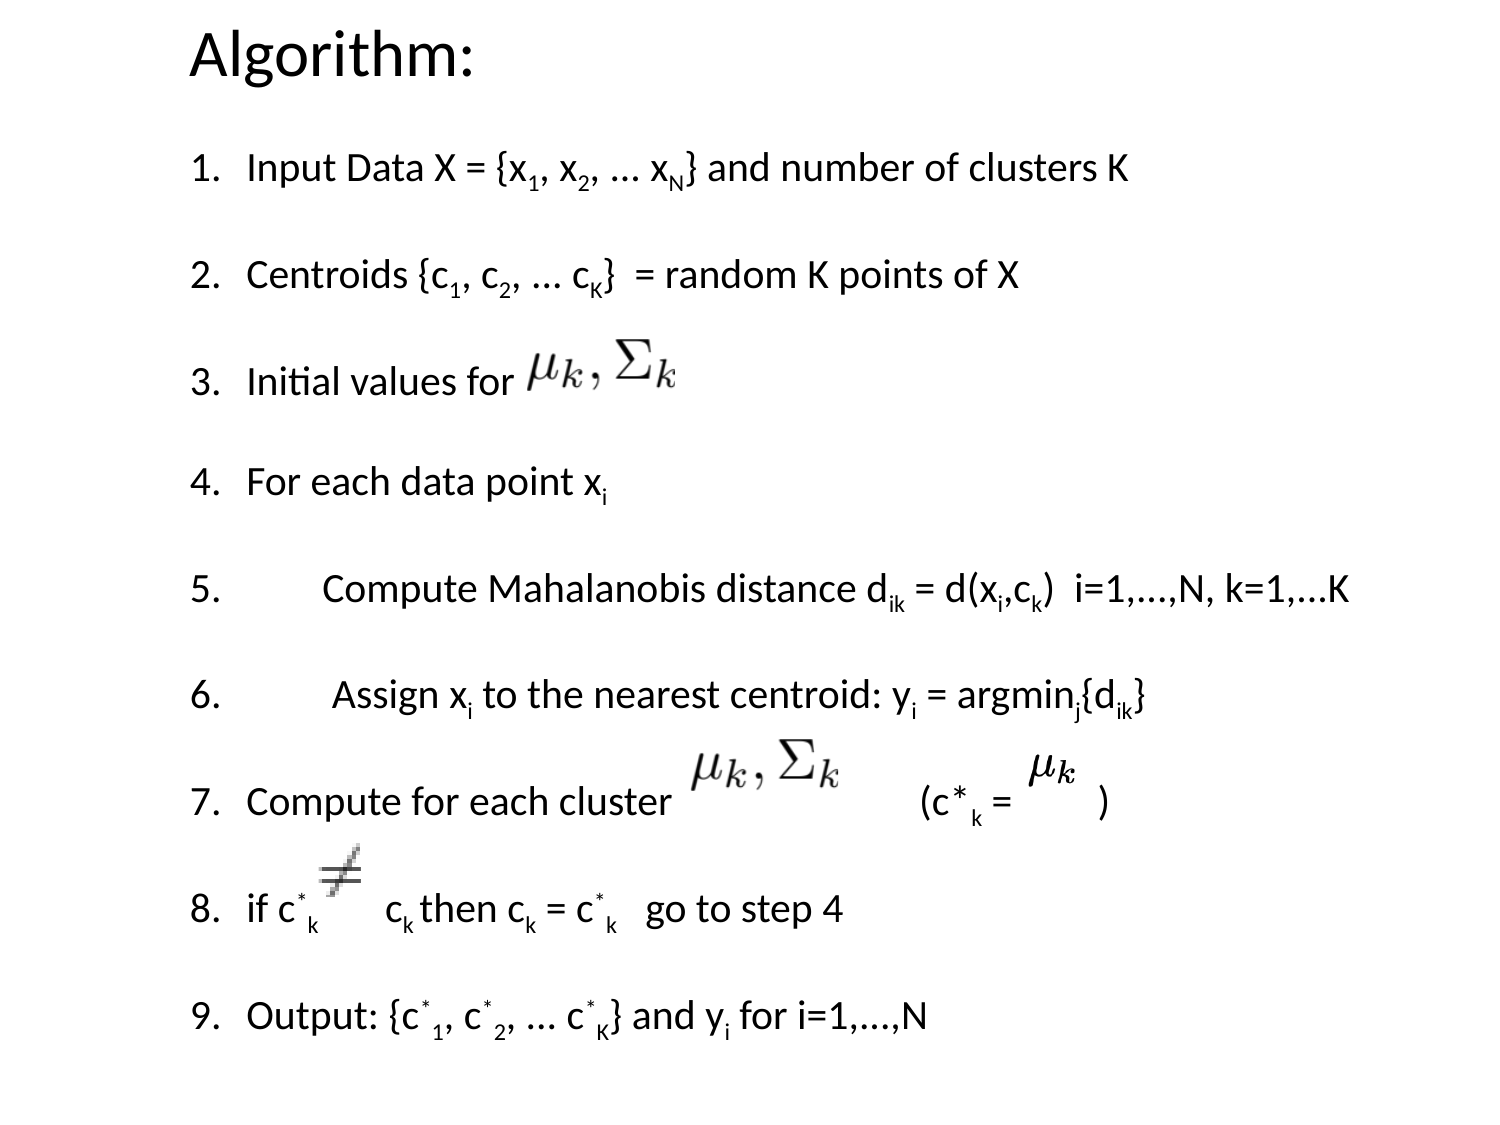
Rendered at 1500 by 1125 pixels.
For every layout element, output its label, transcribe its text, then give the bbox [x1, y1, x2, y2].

picture [689, 738, 839, 791]
picture [318, 839, 362, 897]
picture [526, 338, 676, 391]
text_box Algorithm: Input Data X = {x1, x2, ... xN} and number of clusters K Centroids {c1, c2, ... cK} = random K points of X Initial values for For each data point xi Compute Mahalanobis distance dik = d(xi,ck) i=1,...,N, k=1,...K Assign xi to the nearest centroid: yi = argminj{dik} Compute for each cluster (c*k = ) if c*k ck then ck = c*k go to step 4 Output: {c*1, c*2, ... c*K} and yi for i=1,...,N [175, 2, 1365, 1053]
picture [1015, 728, 1080, 801]
